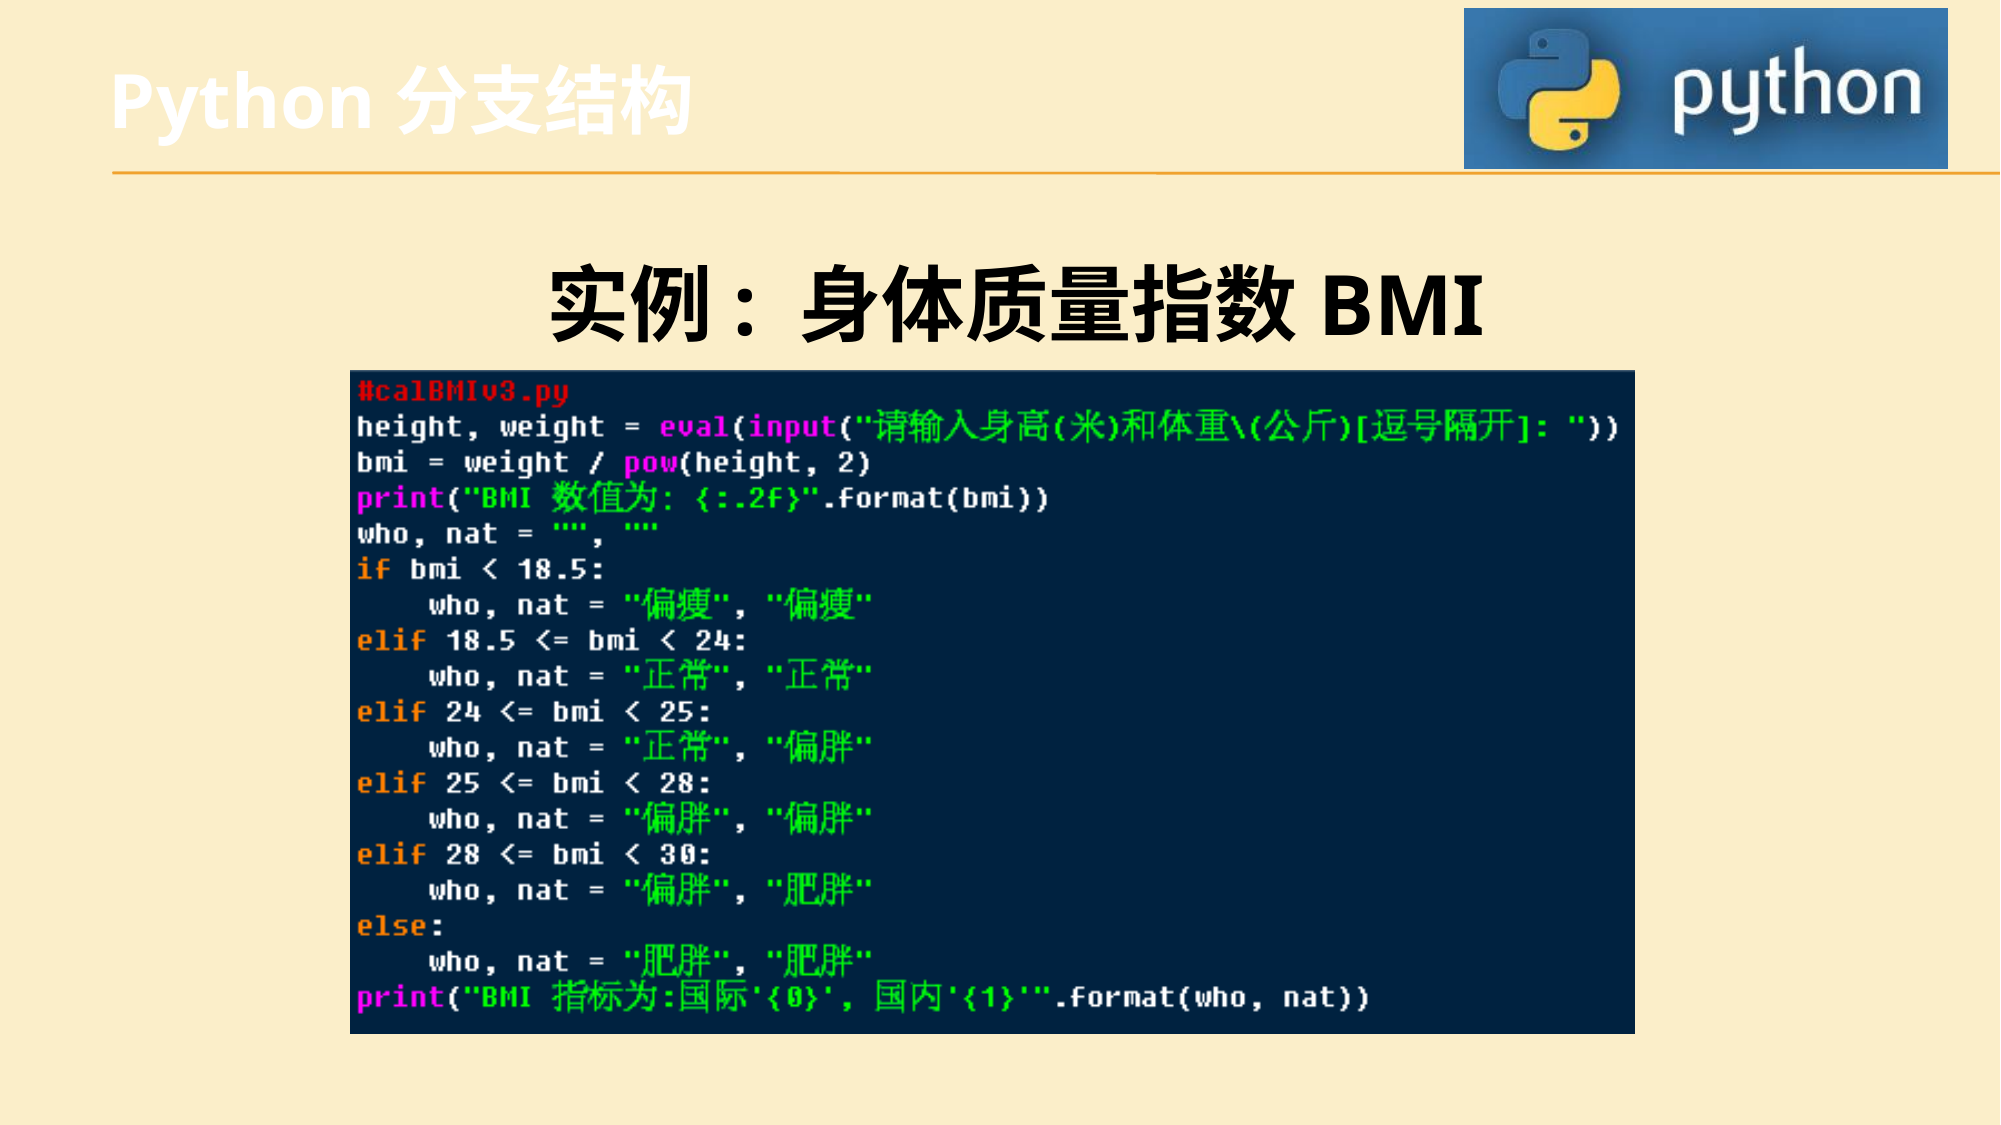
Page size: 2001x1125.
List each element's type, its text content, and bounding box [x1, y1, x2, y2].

picture [1464, 8, 1948, 169]
text_box Python分支结构 [93, 37, 1905, 153]
picture [349, 370, 1635, 1034]
text_box 实例: 身体质量指数BMI [532, 214, 1500, 359]
